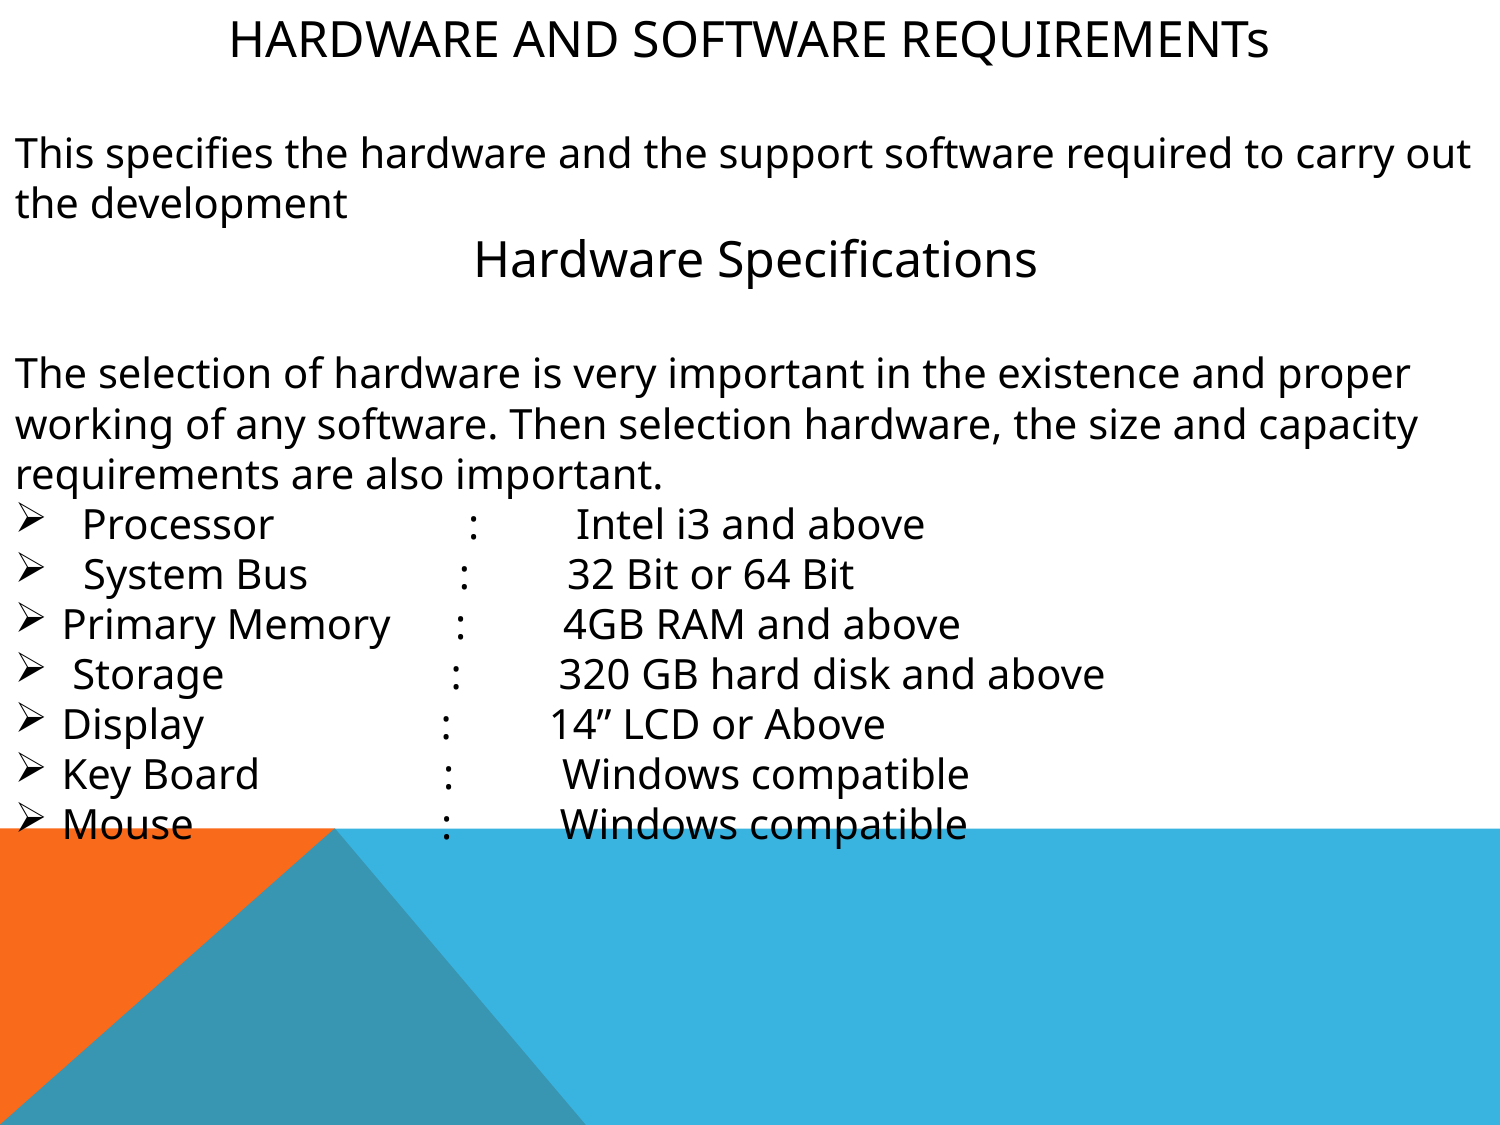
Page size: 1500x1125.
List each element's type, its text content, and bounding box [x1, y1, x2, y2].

text_box HARDWARE AND SOFTWARE REQUIREMENTs This specifies the hardware and the support software required to carry out the development Hardware Specifications The selection of hardware is very important in the existence and proper working of any software. Then selection hardware, the size and capacity requirements are also important. Processor : Intel i3 and above System Bus : 32 Bit or 64 Bit Primary Memory : 4GB RAM and above Storage : 320 GB hard disk and above Display : 14” LCD or Above Key Board : Windows compatible Mouse : Windows compatible [0, 0, 1500, 855]
